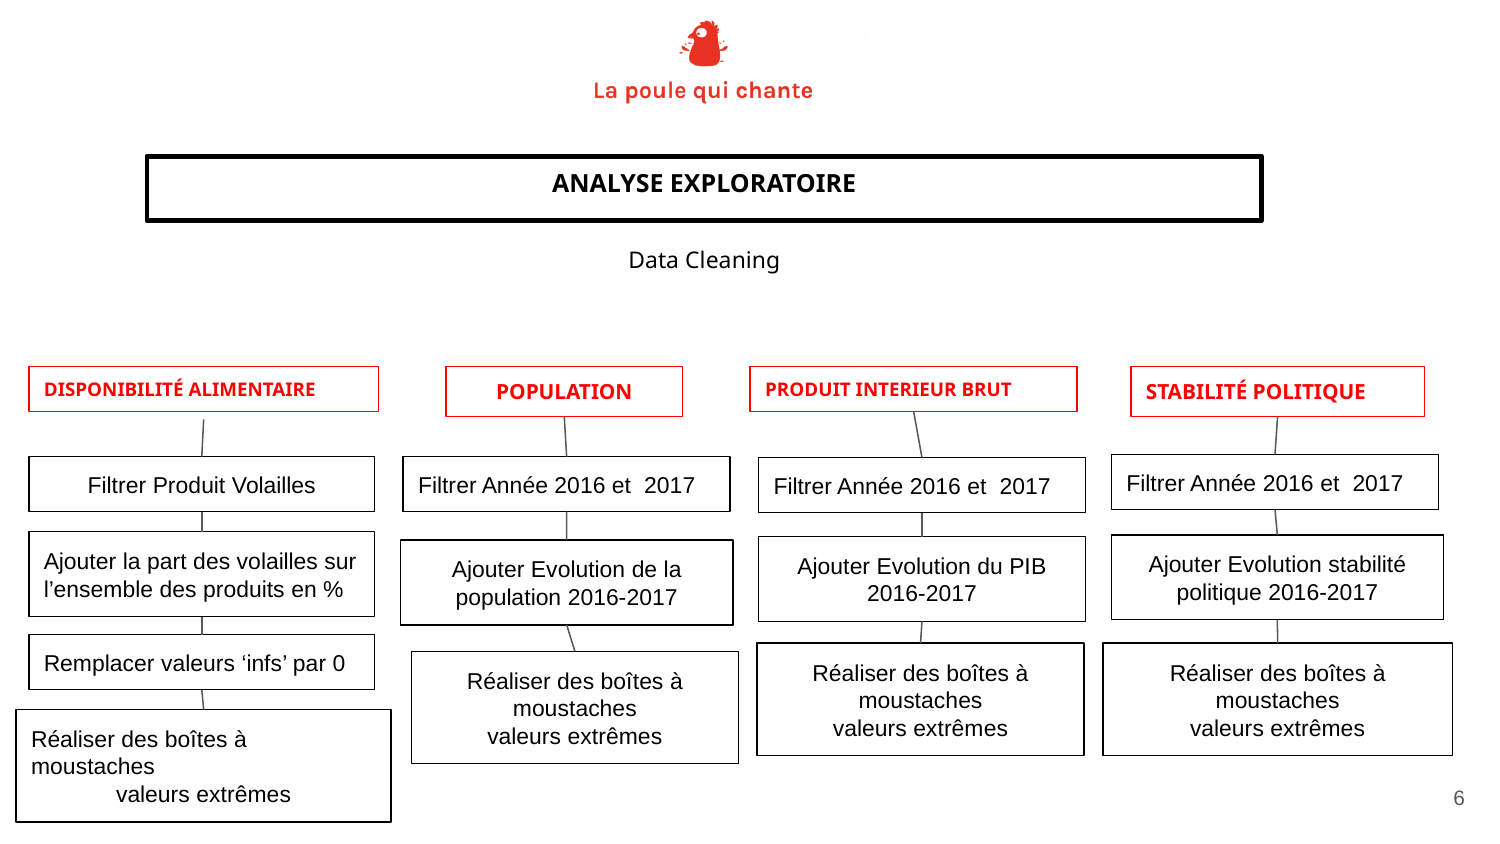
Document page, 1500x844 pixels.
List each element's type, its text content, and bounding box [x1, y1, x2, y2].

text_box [1274, 421, 1278, 455]
text_box Ajouter Evolution stabilité politique 2016-2017 [1111, 534, 1444, 620]
text_box ANALYSE EXPLORATOIRE [146, 156, 1262, 221]
text_box Ajouter la part des volailles sur l’ensemble des produits en % [28, 531, 375, 617]
text_box Réaliser des boîtes à moustaches valeurs extrêmes [757, 643, 1084, 756]
text_box Remplacer valeurs ‘infs’ par 0 [28, 634, 375, 690]
text_box Réaliser des boîtes à moustaches valeurs extrêmes [16, 709, 392, 822]
text_box Réaliser des boîtes à moustaches valeurs extrêmes [1102, 643, 1453, 756]
picture [540, 14, 869, 110]
text_box Réaliser des boîtes à moustaches valeurs extrêmes [411, 651, 739, 764]
text_box POPULATION [446, 366, 683, 417]
text_box Filtrer Année 2016 et 2017 [403, 456, 731, 512]
text_box Filtrer Produit Volailles [28, 456, 375, 512]
text_box PRODUIT INTERIEUR BRUT [750, 366, 1078, 412]
text_box Filtrer Année 2016 et 2017 [1111, 454, 1439, 510]
text_box Ajouter Evolution du PIB 2016-2017 [758, 536, 1086, 622]
text_box Ajouter Evolution de la population 2016-2017 [400, 540, 733, 625]
text_box DISPONIBILITÉ ALIMENTAIRE [28, 366, 379, 412]
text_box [566, 625, 576, 652]
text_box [913, 418, 923, 458]
text_box STABILITÉ POLITIQUE [1130, 366, 1425, 417]
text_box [1274, 512, 1278, 536]
slide_number ‹#› [1389, 764, 1480, 830]
text_box Filtrer Année 2016 et 2017 [758, 457, 1086, 513]
text_box Data Cleaning [389, 234, 1019, 299]
